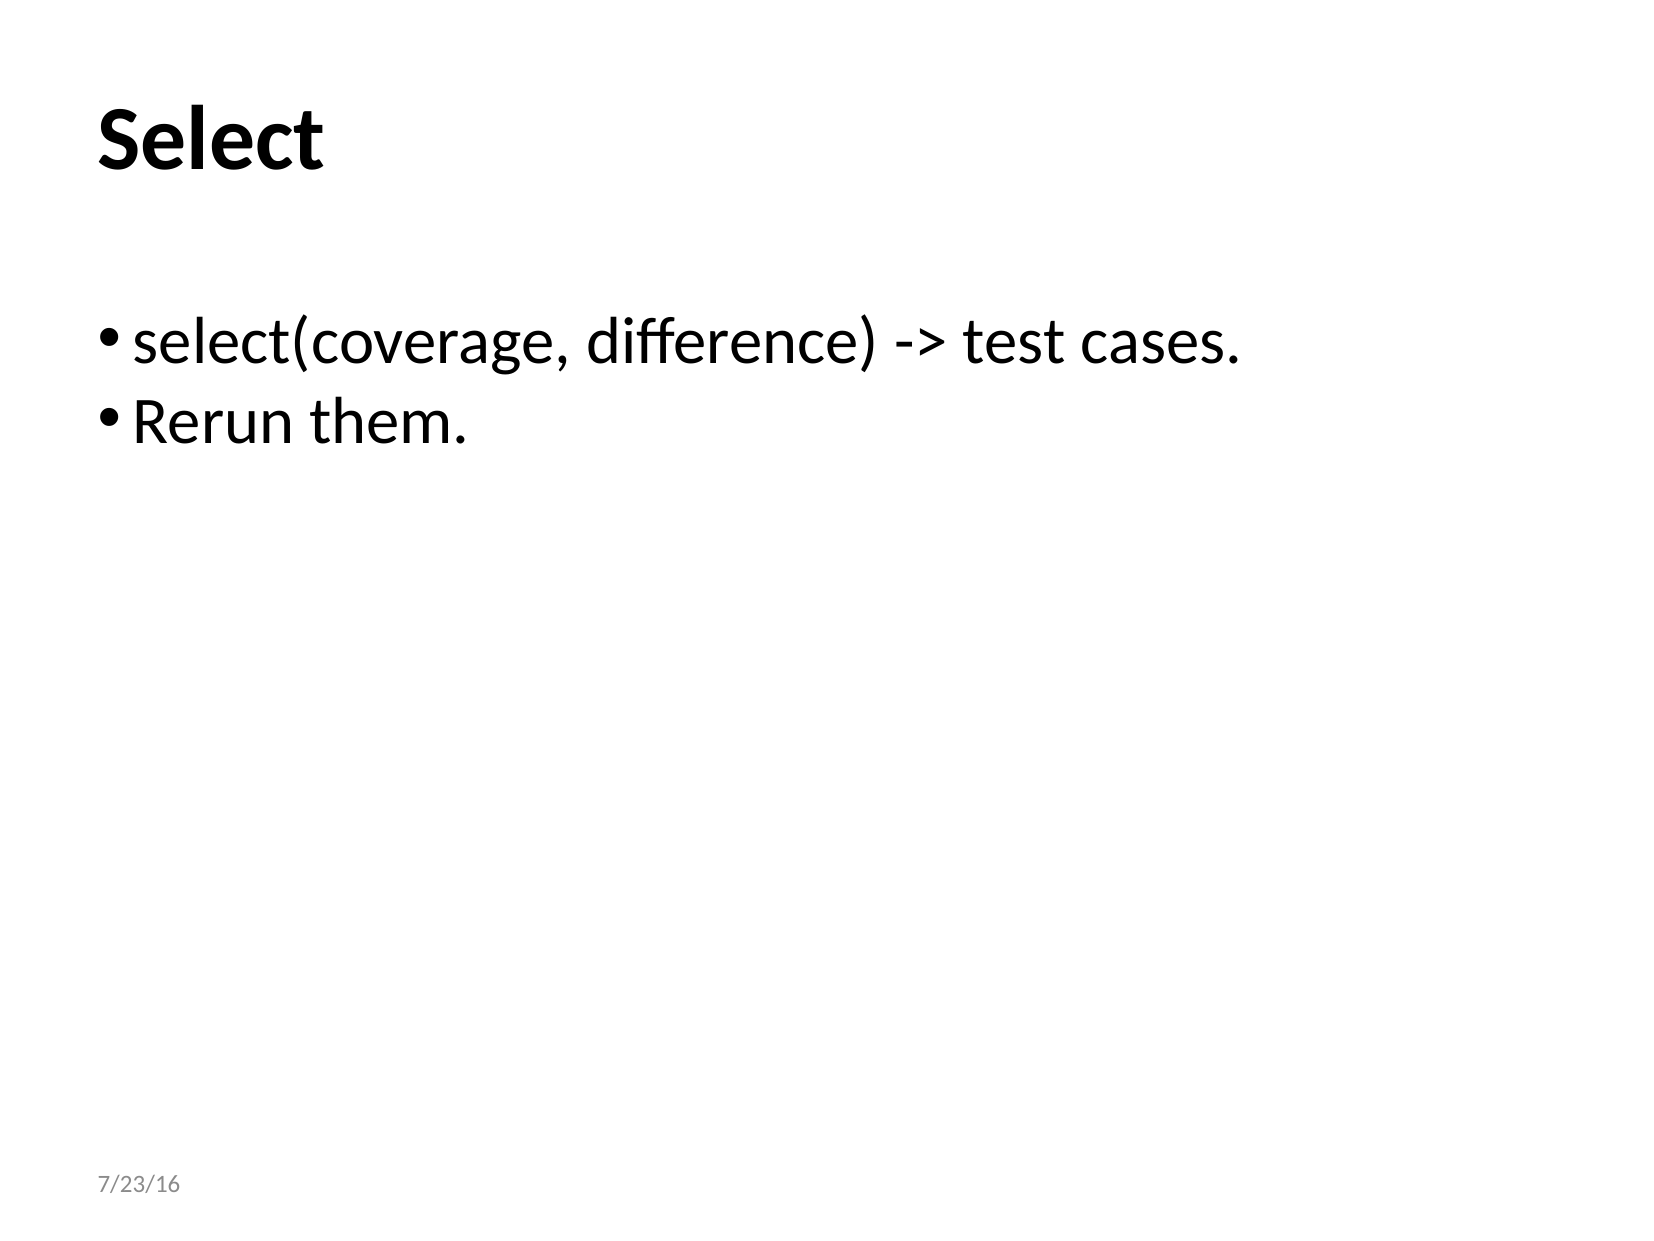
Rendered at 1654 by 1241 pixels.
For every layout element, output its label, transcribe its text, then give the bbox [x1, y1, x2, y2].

text_box select(coverage, difference) -> test cases. Rerun them. [82, 289, 1571, 1108]
text_box Select [82, 49, 1571, 217]
text_box 7/23/16 [82, 1149, 469, 1216]
